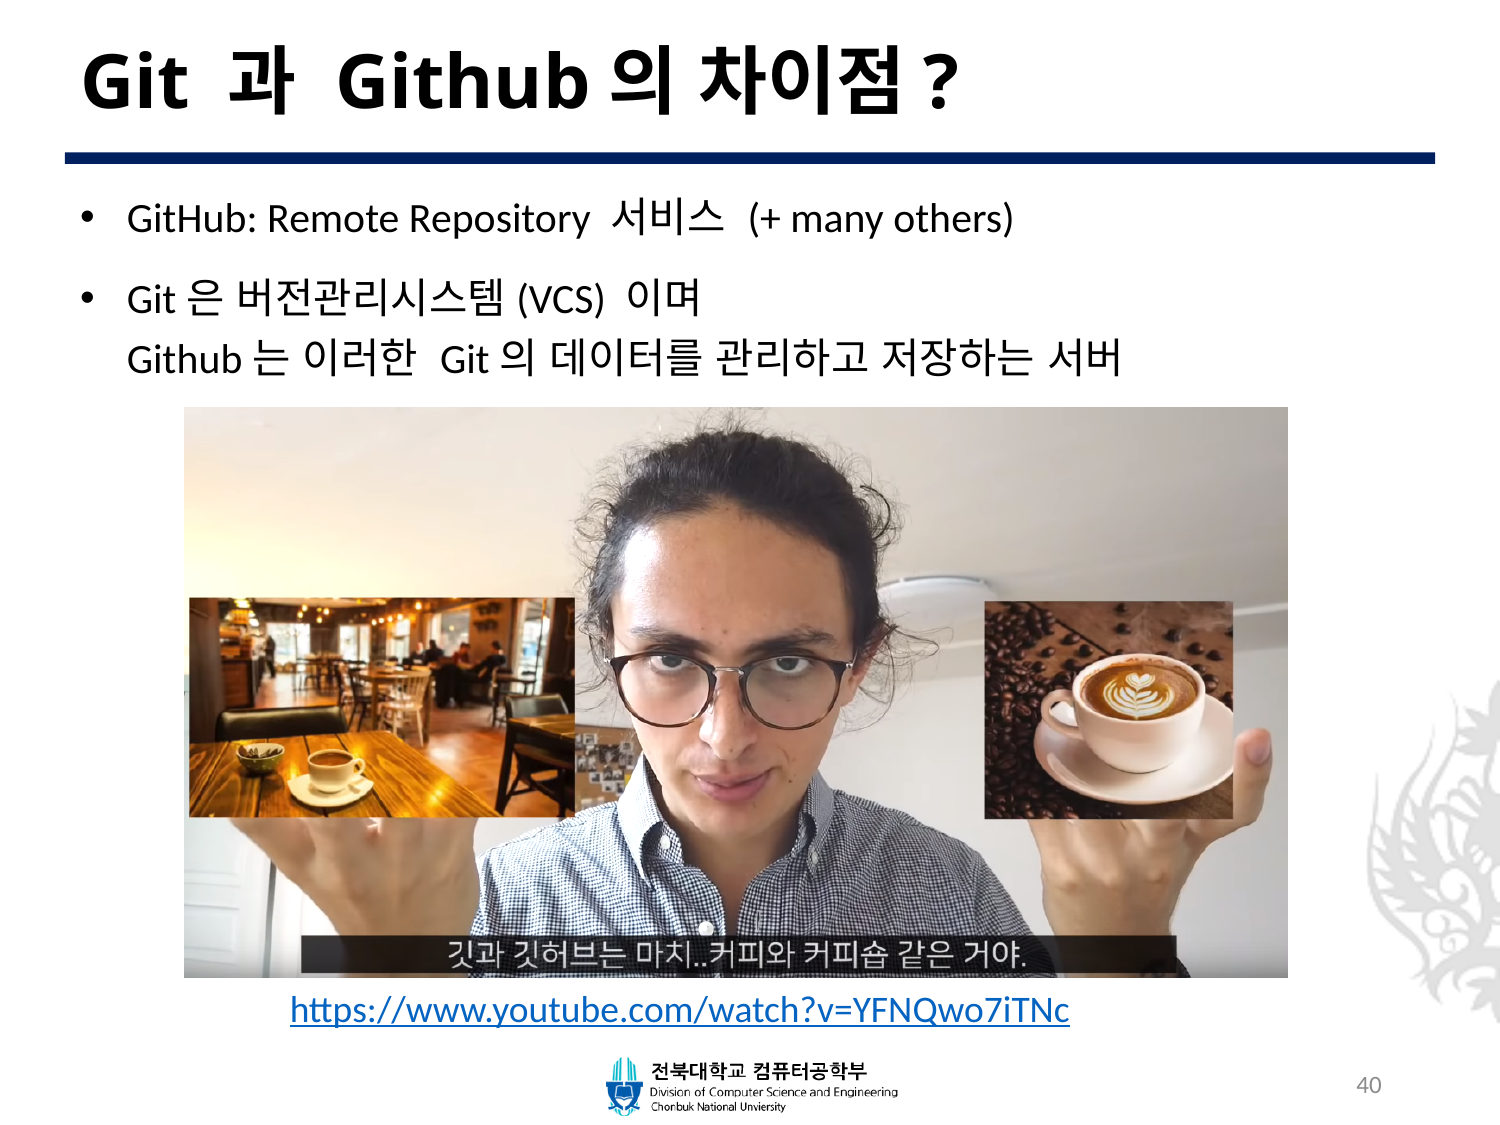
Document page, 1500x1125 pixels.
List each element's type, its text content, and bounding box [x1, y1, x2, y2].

title Git 과 Github의 차이점? [64, 26, 1436, 143]
picture [600, 1057, 900, 1116]
picture [183, 405, 1288, 978]
list GitHub: Remote Repository 서비스 (+ many others) Git은 버전관리시스템(VCS) 이며 Github는 이러한 Git의 데이터를 관리하고 저장하는 서버 [64, 173, 1436, 1039]
slide_number 40 [1059, 1057, 1397, 1111]
text_box https://www.youtube.com/watch?v=YFNQwo7iTNc [274, 977, 1302, 1038]
